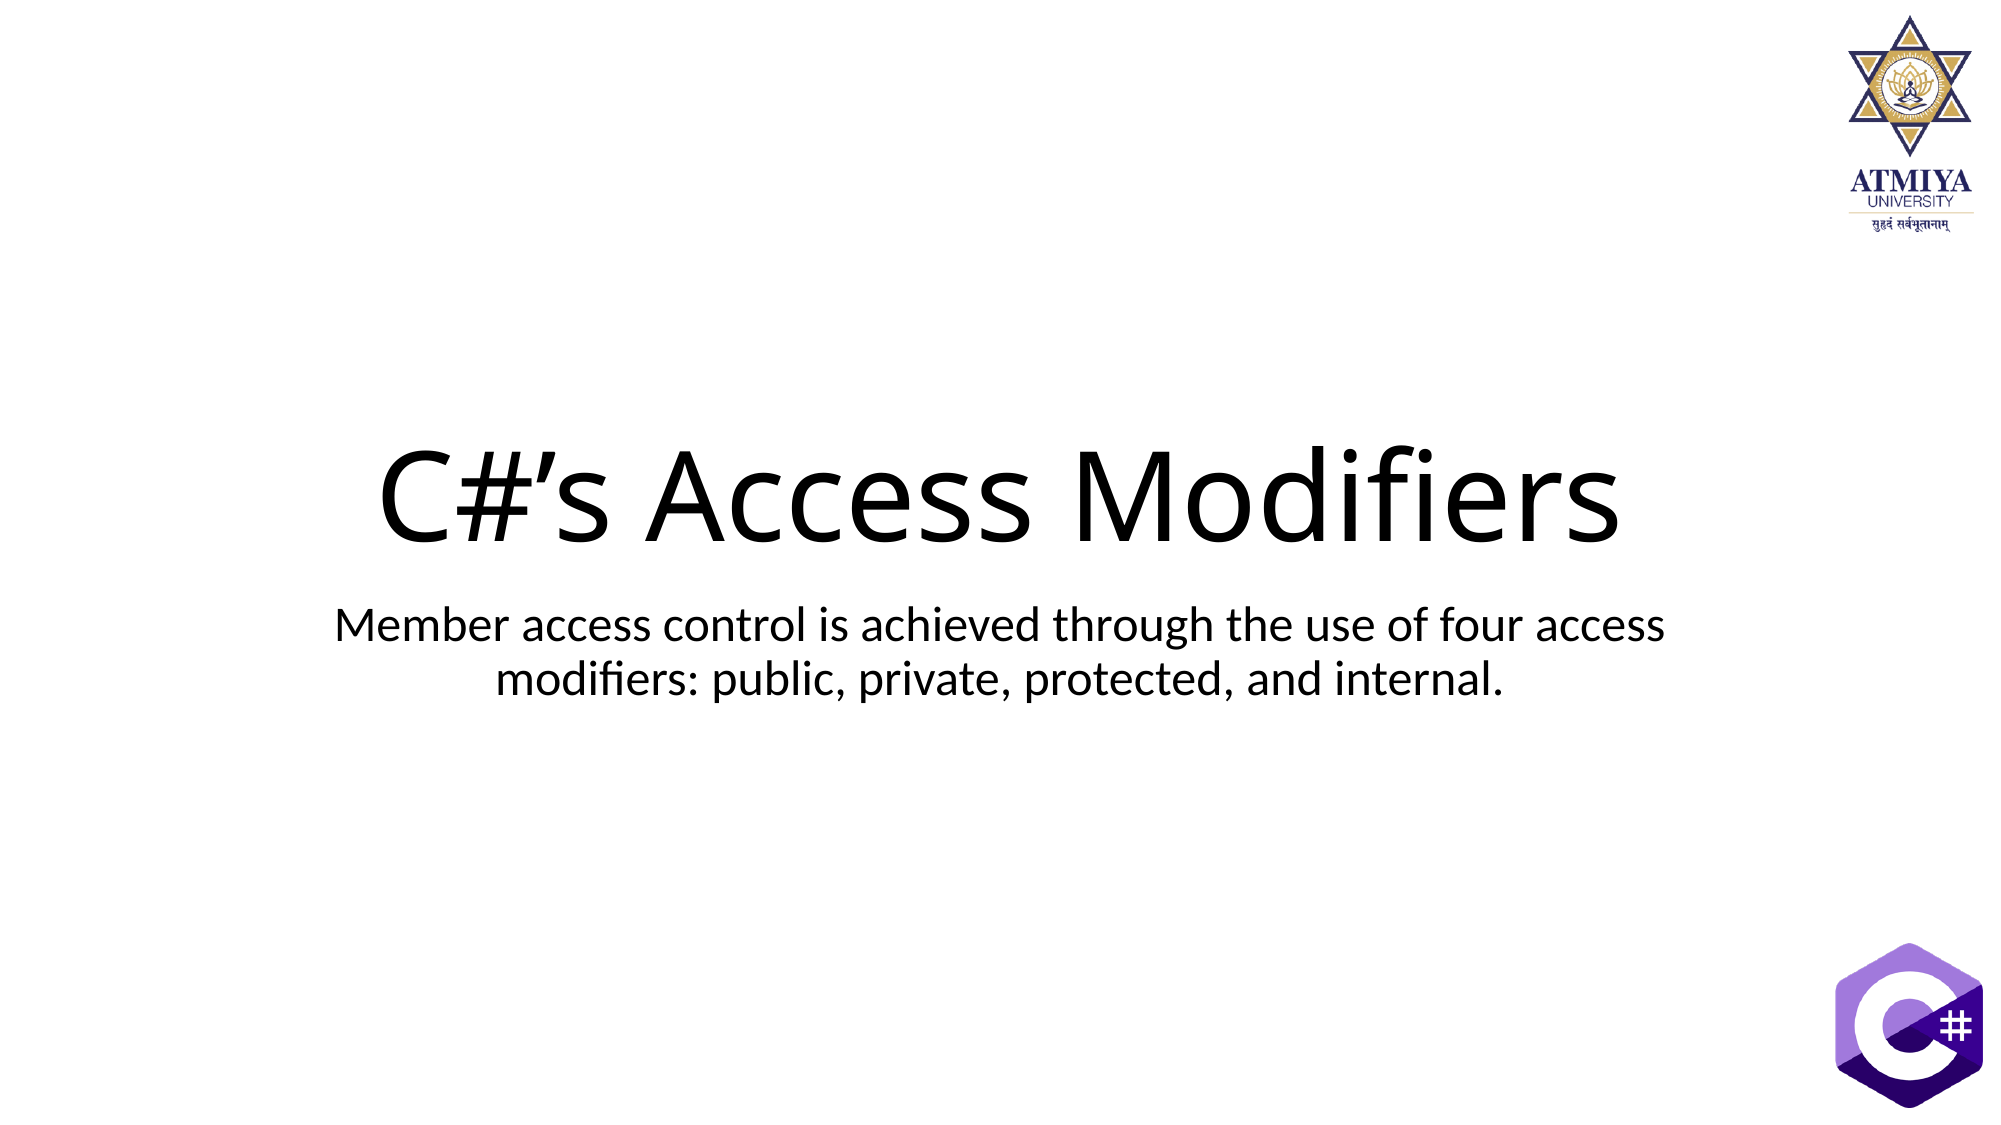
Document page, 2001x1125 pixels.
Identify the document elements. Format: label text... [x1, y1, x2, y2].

picture [1835, 15, 1985, 235]
title C#’s Access Modifiers [249, 184, 1750, 576]
subtitle Member access control is achieved through the use of four access modifiers: public, private, protected, and internal. [249, 590, 1750, 863]
picture [1835, 943, 1983, 1108]
